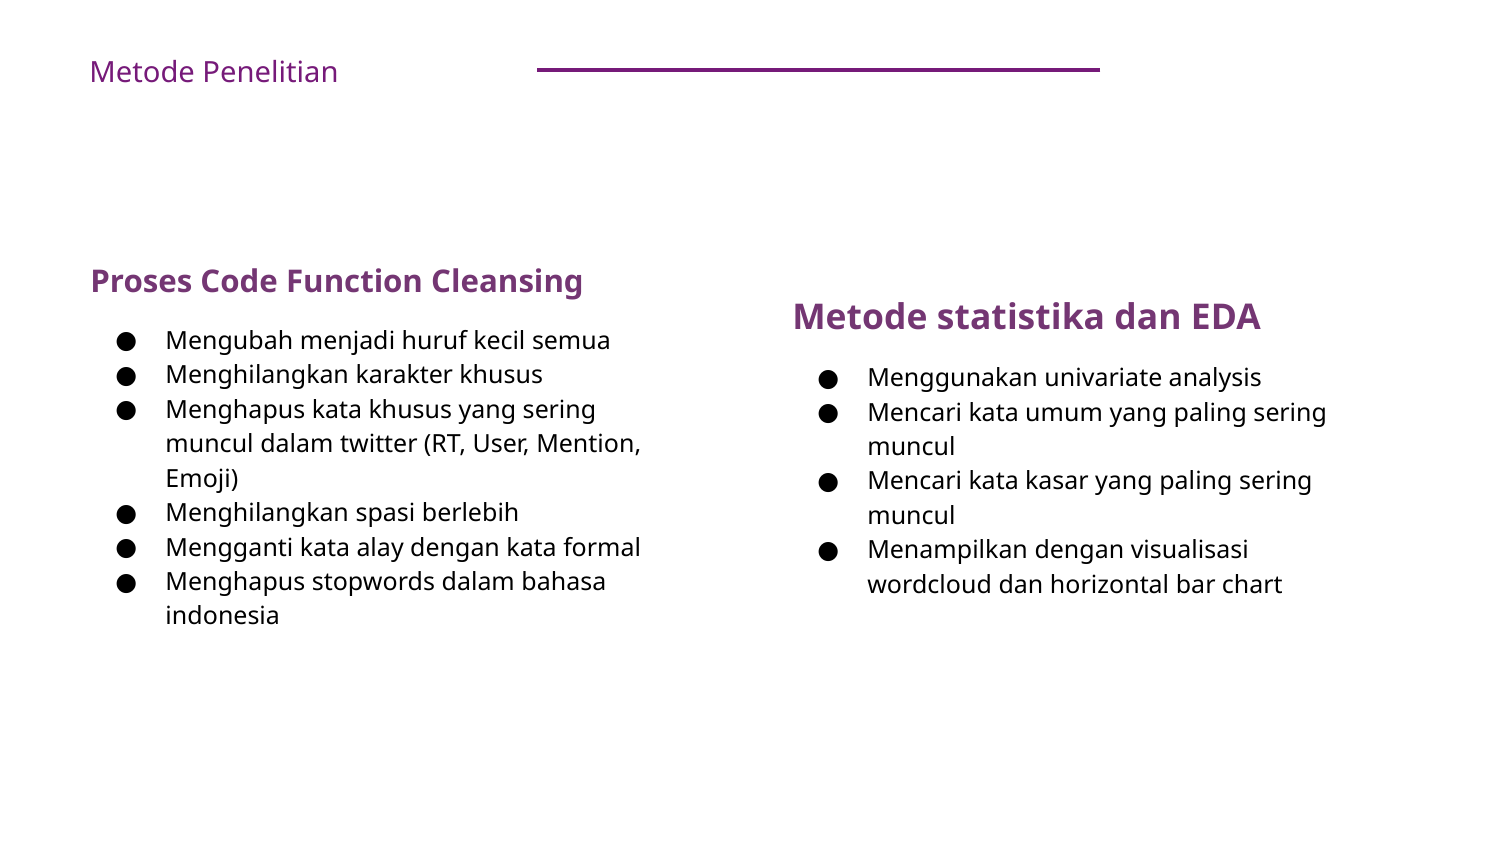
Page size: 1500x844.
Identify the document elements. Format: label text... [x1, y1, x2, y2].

text_box Proses Code Function Cleansing Mengubah menjadi huruf kecil semua Menghilangkan karakter khusus Menghapus kata khusus yang sering muncul dalam twitter (RT, User, Mention, Emoji) Menghilangkan spasi berlebih Mengganti kata alay dengan kata formal Menghapus stopwords dalam bahasa indonesia [90, 136, 654, 750]
text_box Metode Penelitian [74, 23, 485, 118]
text_box Metode statistika dan EDA Menggunakan univariate analysis Mencari kata umum yang paling sering muncul Mencari kata kasar yang paling sering muncul Menampilkan dengan visualisasi wordcloud dan horizontal bar chart [792, 136, 1338, 750]
